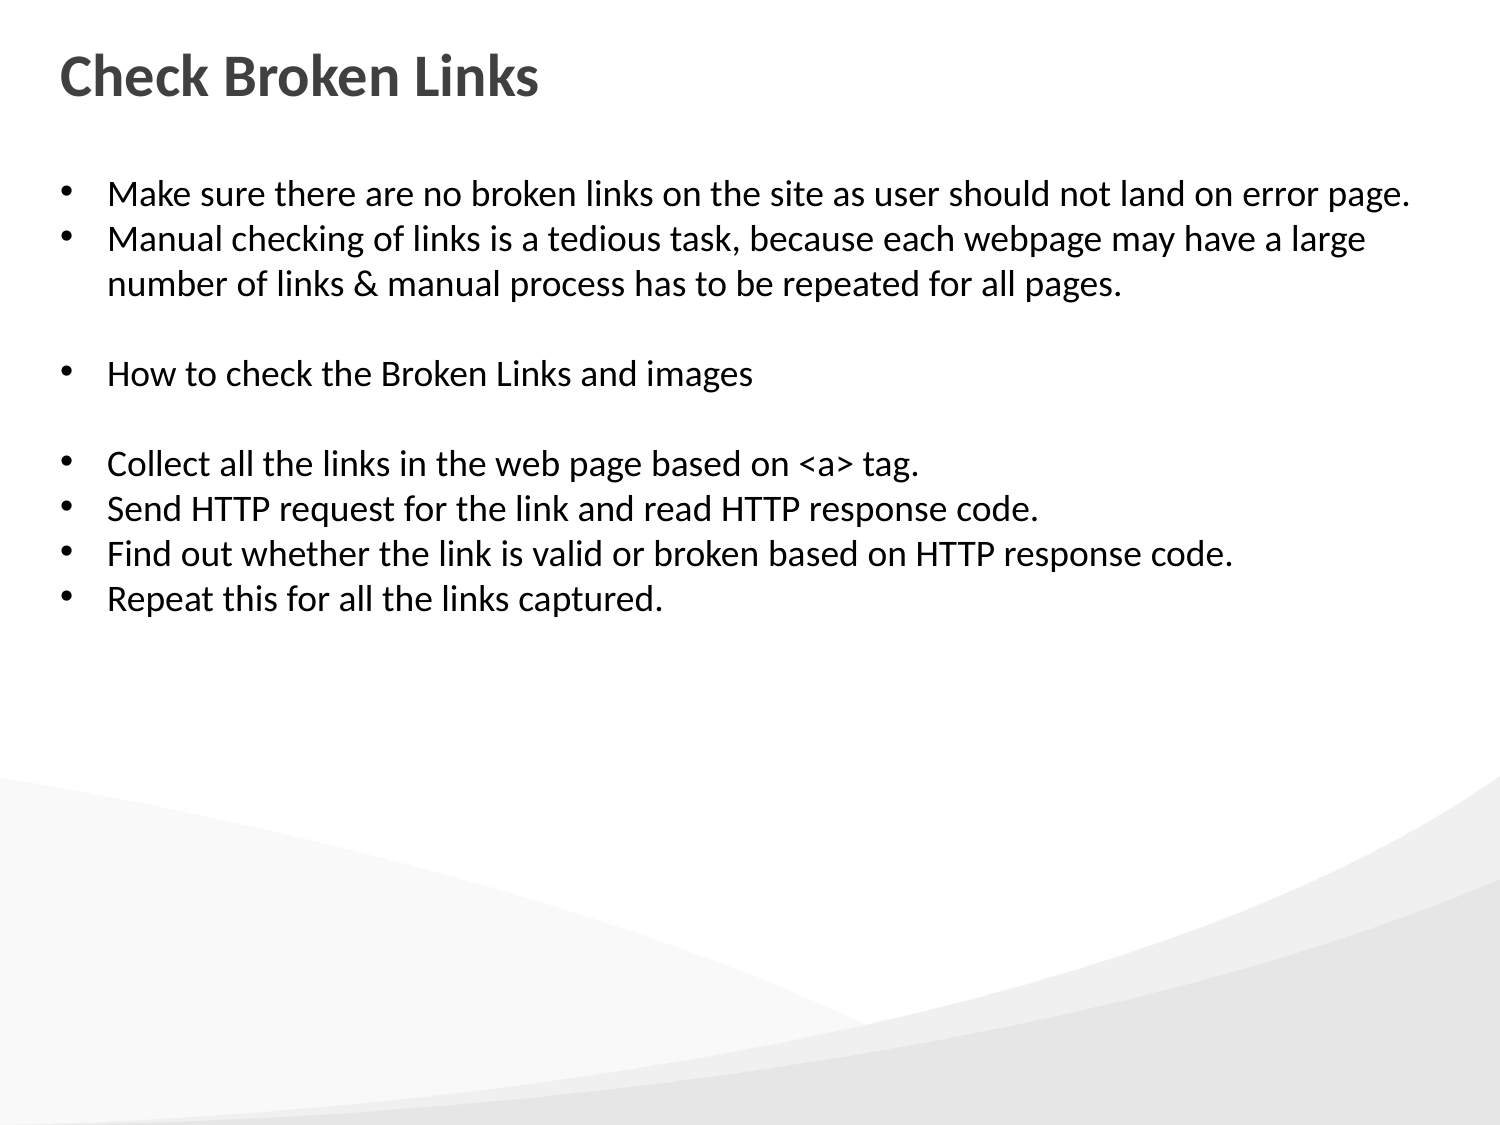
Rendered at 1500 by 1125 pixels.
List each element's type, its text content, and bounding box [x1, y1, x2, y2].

title Check Broken Links [45, 24, 1450, 120]
picture [0, 0, 1500, 1125]
text_box Make sure there are no broken links on the site as user should not land on error page. Manual checking of links is a tedious task, because each webpage may have a large number of links & manual process has to be repeated for all pages. How to check the Broken Links and images Collect all the links in the web page based on <a> tag. Send HTTP request for the link and read HTTP response code. Find out whether the link is valid or broken based on HTTP response code. Repeat this for all the links captured. [45, 161, 1475, 671]
